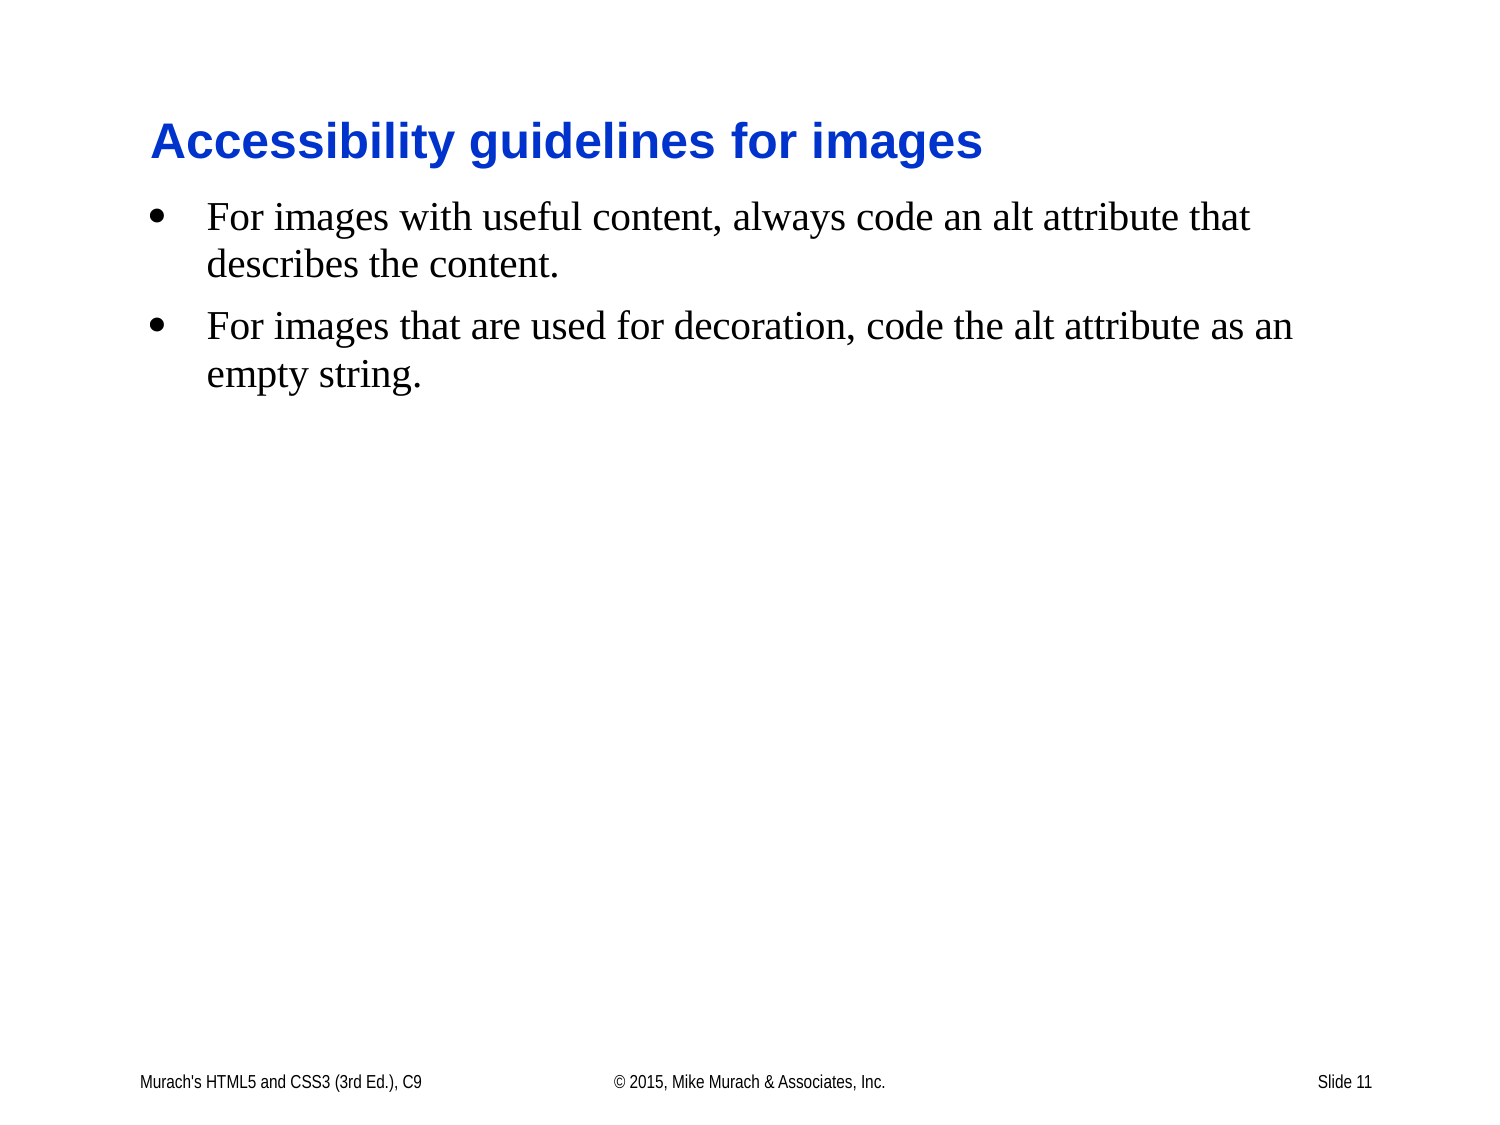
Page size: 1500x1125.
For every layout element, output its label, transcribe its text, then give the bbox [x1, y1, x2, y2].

slide_number Slide 11 [1074, 1025, 1388, 1100]
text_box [149, 189, 1339, 410]
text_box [149, 112, 1348, 183]
footer © 2015, Mike Murach & Associates, Inc. [474, 1025, 1025, 1100]
slide_number Murach's HTML5 and CSS3 (3rd Ed.), C9 [125, 1025, 450, 1100]
